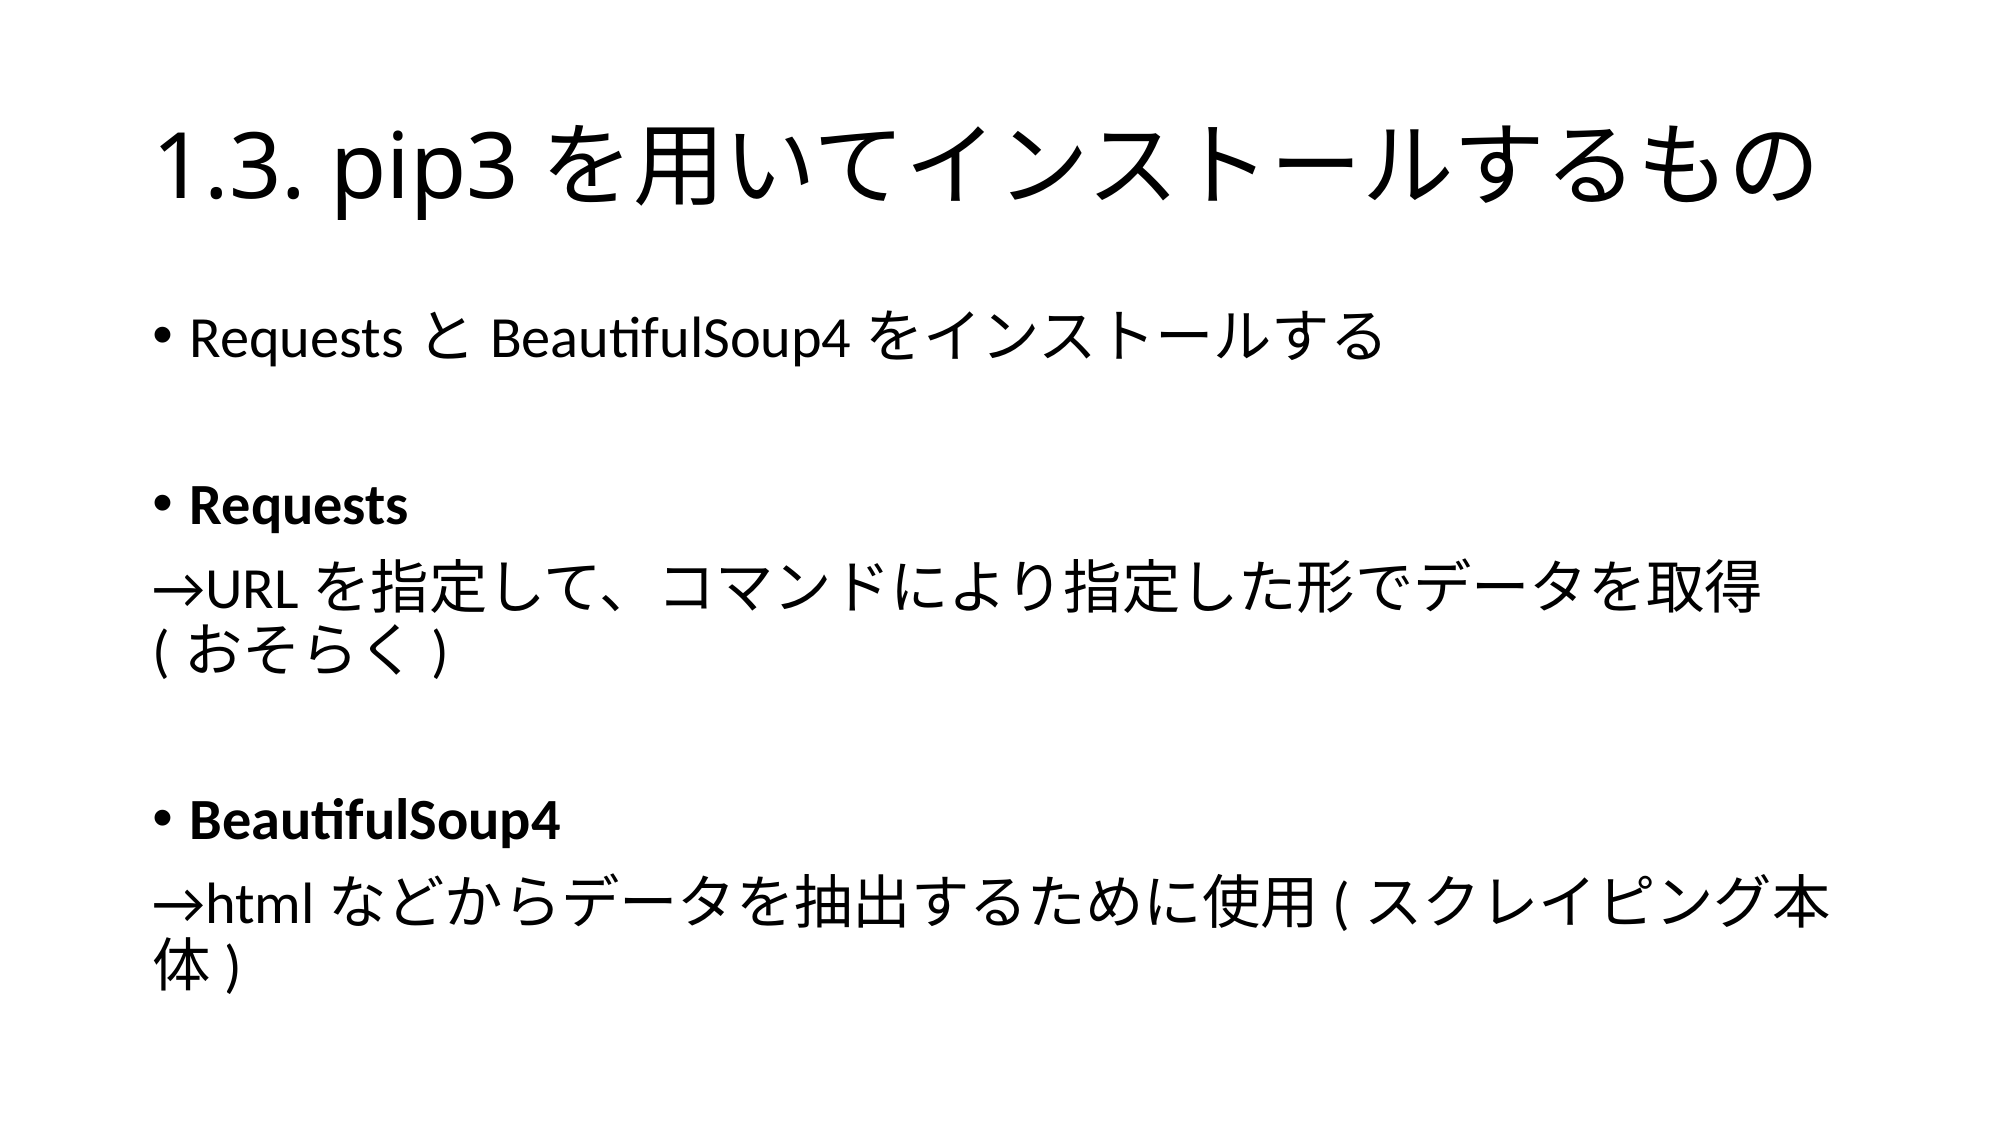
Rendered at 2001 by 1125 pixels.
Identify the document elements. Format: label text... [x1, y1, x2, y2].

title 1.3. pip3を用いてインストールするもの [137, 59, 1863, 278]
list RequestsとBeautifulSoup4をインストールする Requests →URLを指定して、コマンドにより指定した形でデータを取得(おそらく) BeautifulSoup4 →htmlなどからデータを抽出するために使用(スクレイピング本体) [137, 299, 1863, 1014]
